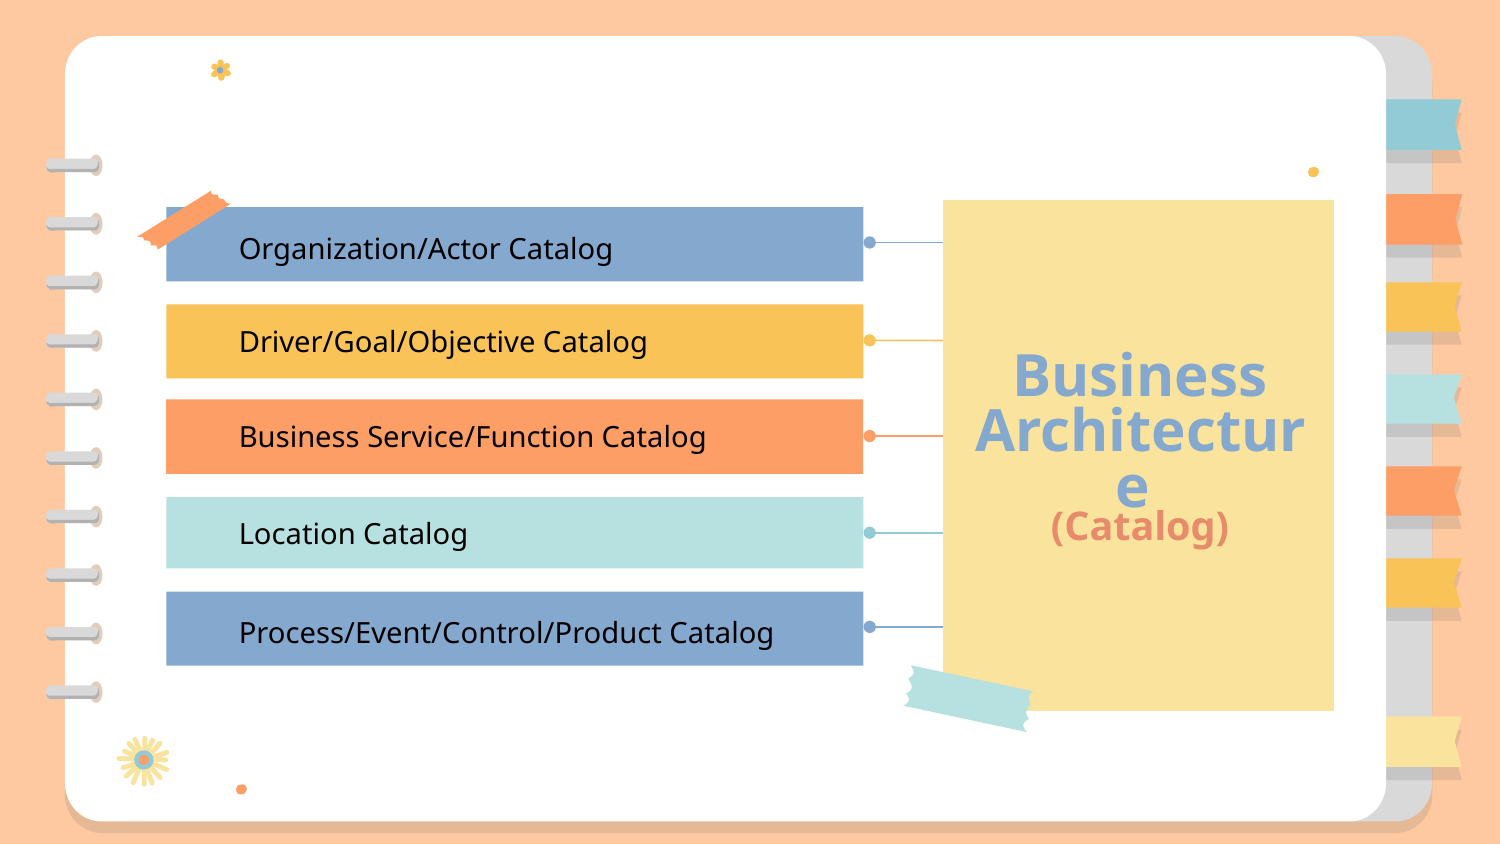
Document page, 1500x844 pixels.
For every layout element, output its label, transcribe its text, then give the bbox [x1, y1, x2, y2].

text_box [166, 399, 864, 474]
text_box [817, 497, 864, 569]
text_box [166, 497, 223, 569]
text_box Organization/Actor Catalog [223, 211, 817, 284]
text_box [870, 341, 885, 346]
text_box [166, 207, 864, 282]
text_box Driver/Goal/Objective Catalog [223, 304, 817, 377]
text_box Business Service/Function Catalog [223, 400, 817, 472]
text_box [166, 304, 864, 379]
text_box Process/Event/Control/Product Catalog [223, 596, 817, 668]
text_box Location Catalog [223, 497, 817, 569]
text_box [137, 190, 232, 250]
text_box [166, 591, 864, 666]
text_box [889, 199, 1335, 774]
